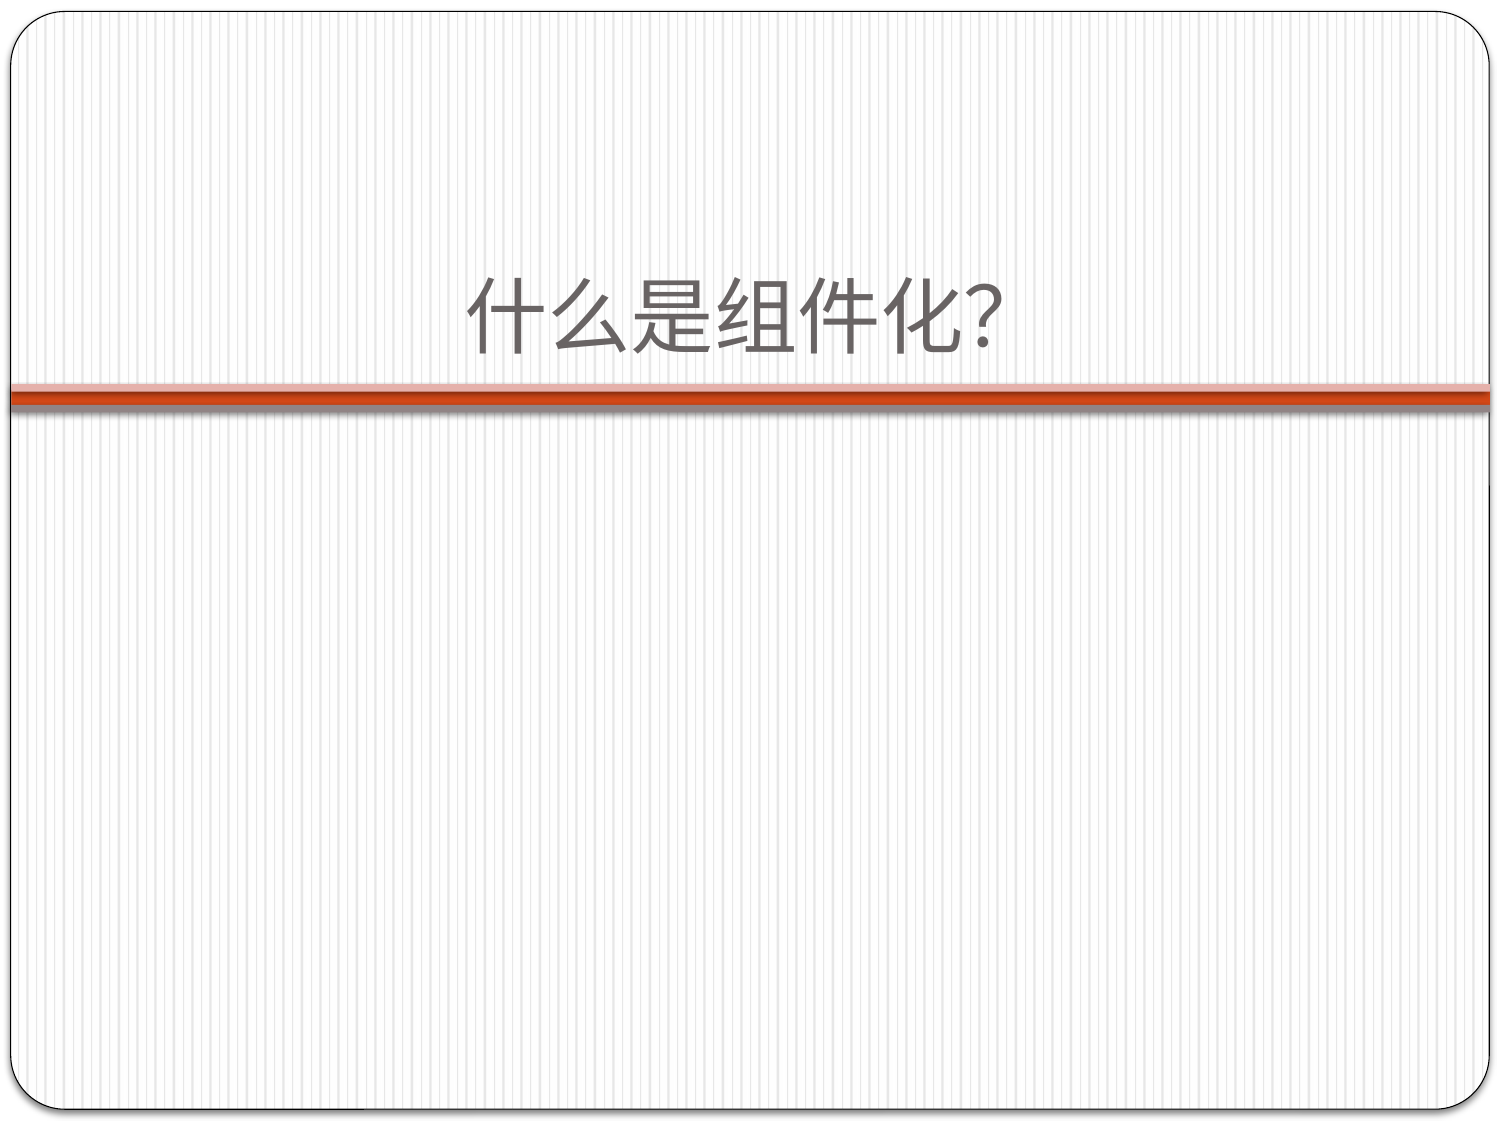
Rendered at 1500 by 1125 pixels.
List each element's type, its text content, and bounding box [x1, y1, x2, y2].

title 什么是组件化？ [118, 156, 1394, 380]
